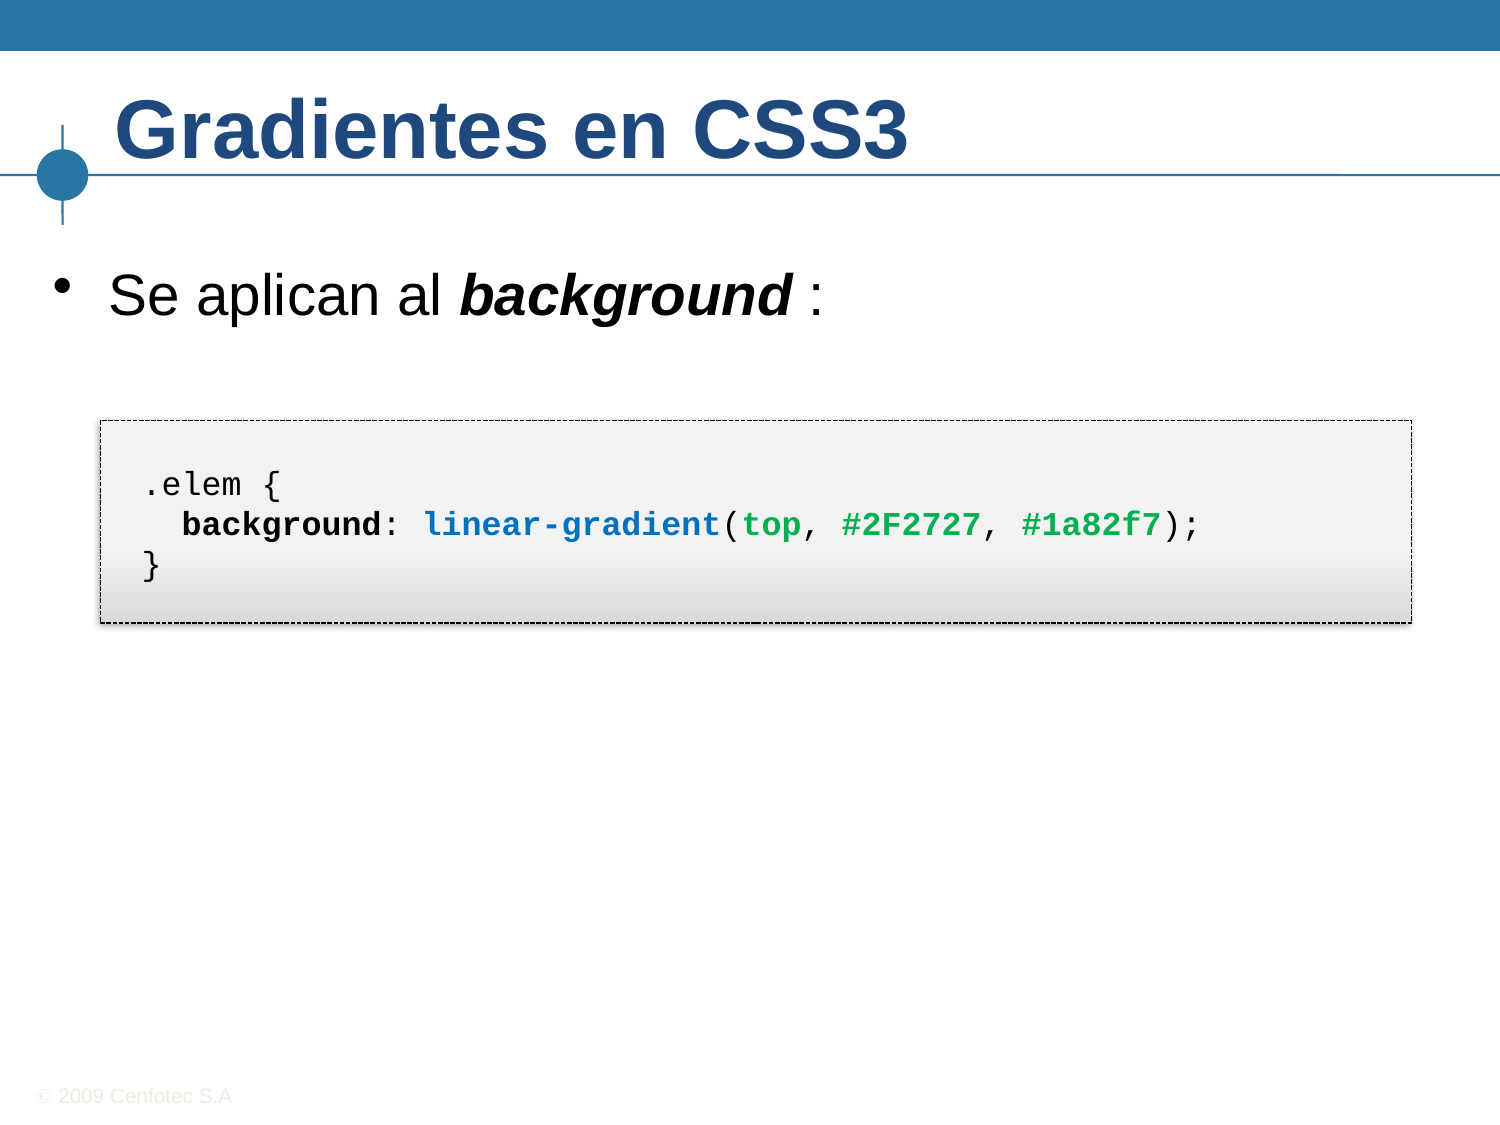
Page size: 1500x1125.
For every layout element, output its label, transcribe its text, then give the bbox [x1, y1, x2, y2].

title Gradientes en CSS3 [99, 62, 1288, 188]
list Se aplican al background : [37, 249, 1463, 1050]
text_box .elem { background: linear-gradient(top, #2F2727, #1a82f7); } [100, 420, 1412, 624]
